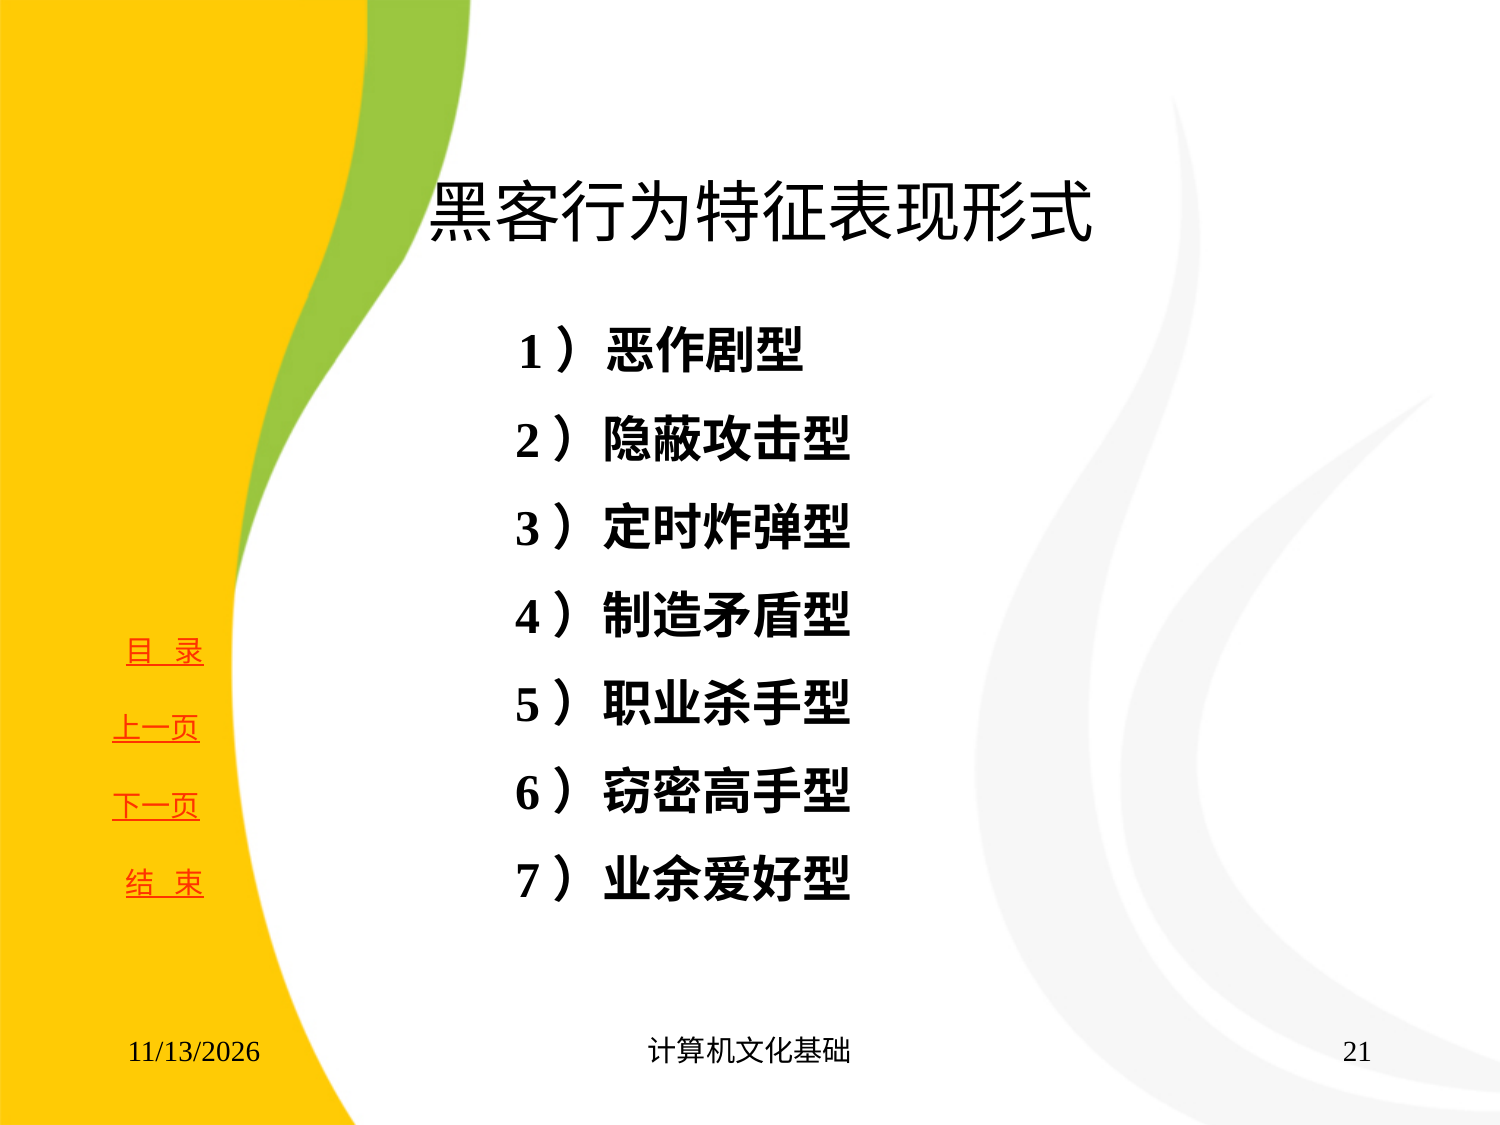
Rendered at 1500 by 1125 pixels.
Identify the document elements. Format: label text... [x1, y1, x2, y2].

list 1）恶作剧型 2）隐蔽攻击型 3）定时炸弹型 4）制造矛盾型 5）职业杀手型 6）窃密高手型 7）业余爱好型 [462, 287, 938, 938]
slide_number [112, 1025, 425, 1100]
title 黑客行为特征表现形式 [412, 162, 1163, 258]
footer 计算机文化基础 [512, 1025, 988, 1100]
picture [0, 0, 1500, 1125]
slide_number 20 [1074, 1025, 1388, 1100]
